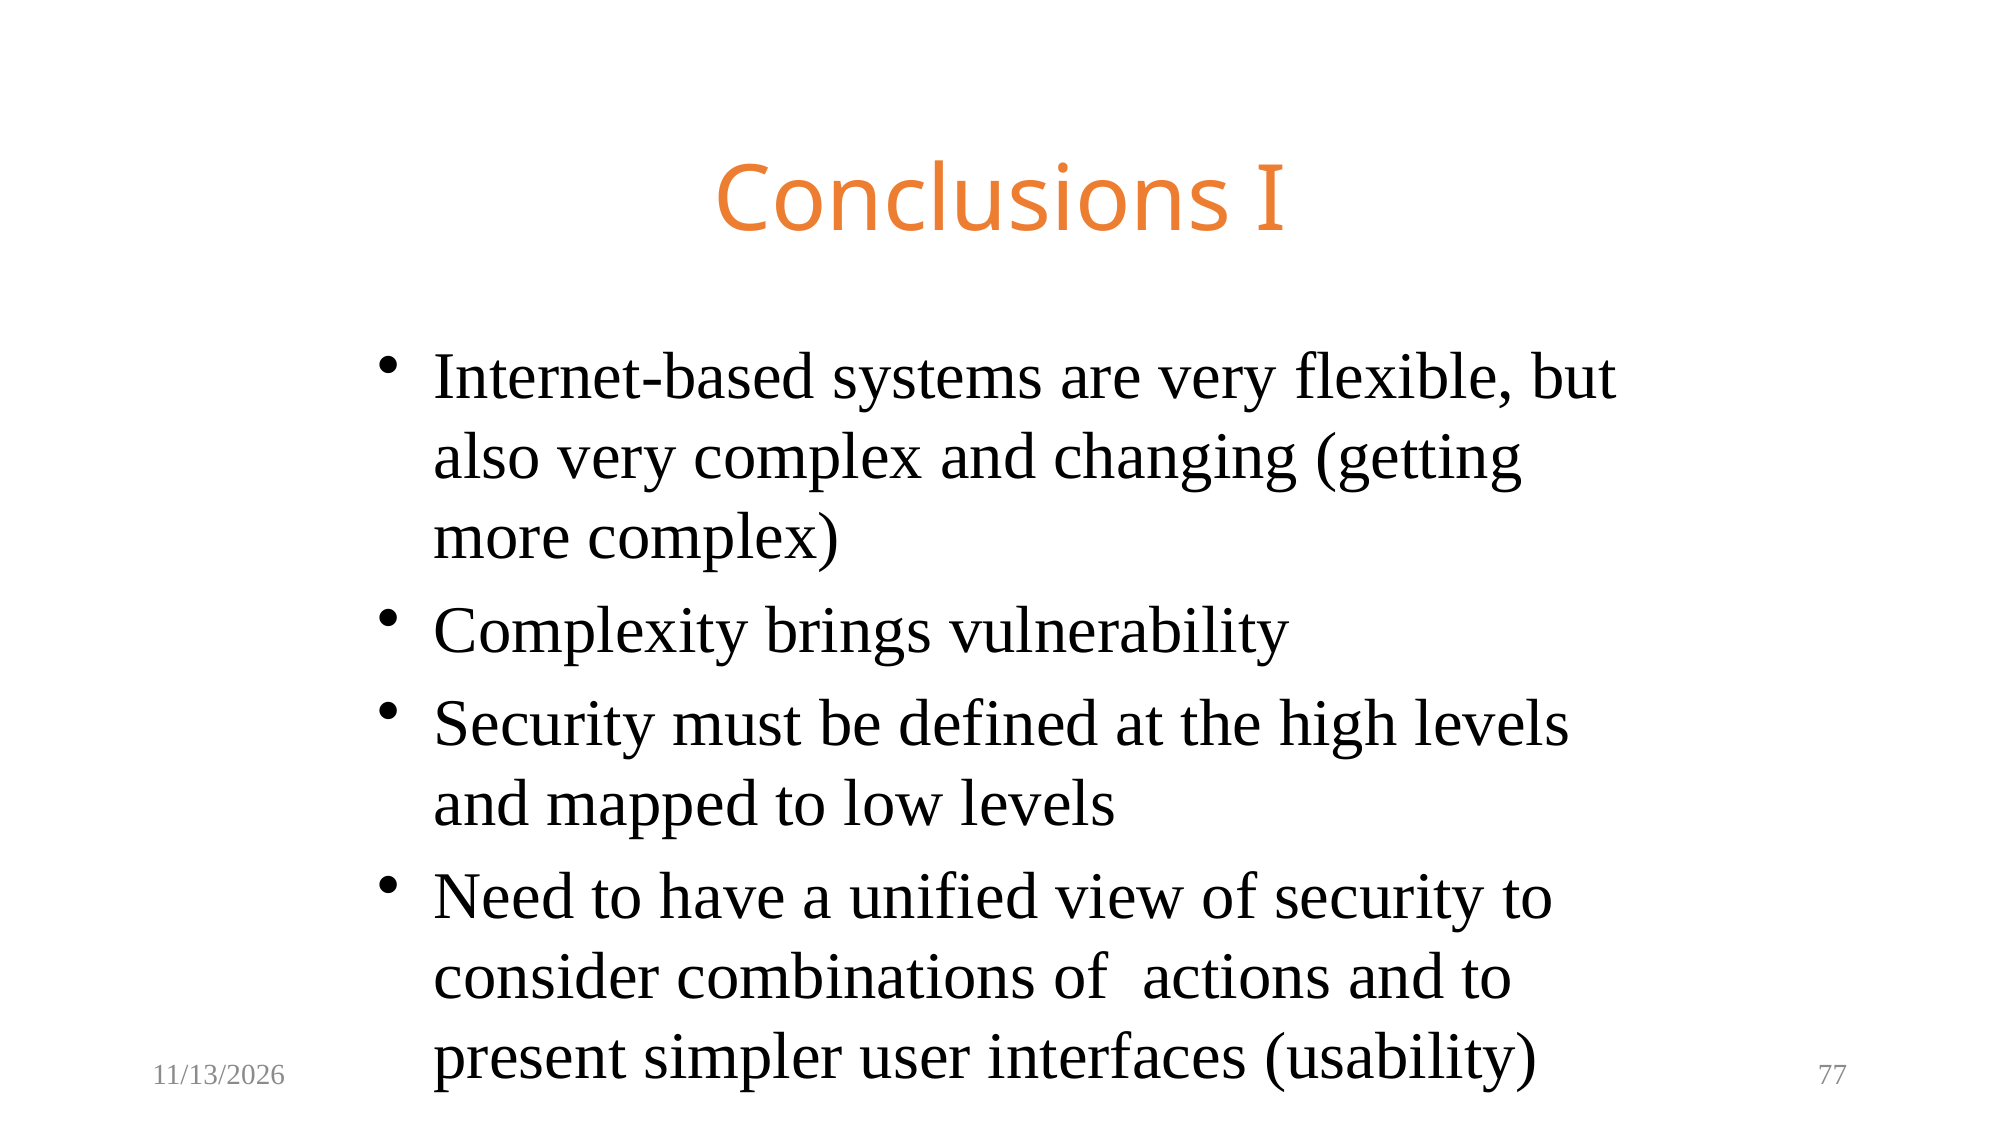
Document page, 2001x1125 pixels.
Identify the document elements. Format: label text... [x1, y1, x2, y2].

text_box Internet-based systems are very flexible, but also very complex and changing (getting more complex) Complexity brings vulnerability Security must be defined at the high levels and mapped to low levels Need to have a unified view of security to consider combinations of actions and to present simpler user interfaces (usability) [362, 324, 1638, 1000]
text_box Conclusions I [362, 99, 1638, 288]
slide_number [137, 1042, 588, 1103]
slide_number 77 [1412, 1042, 1863, 1103]
